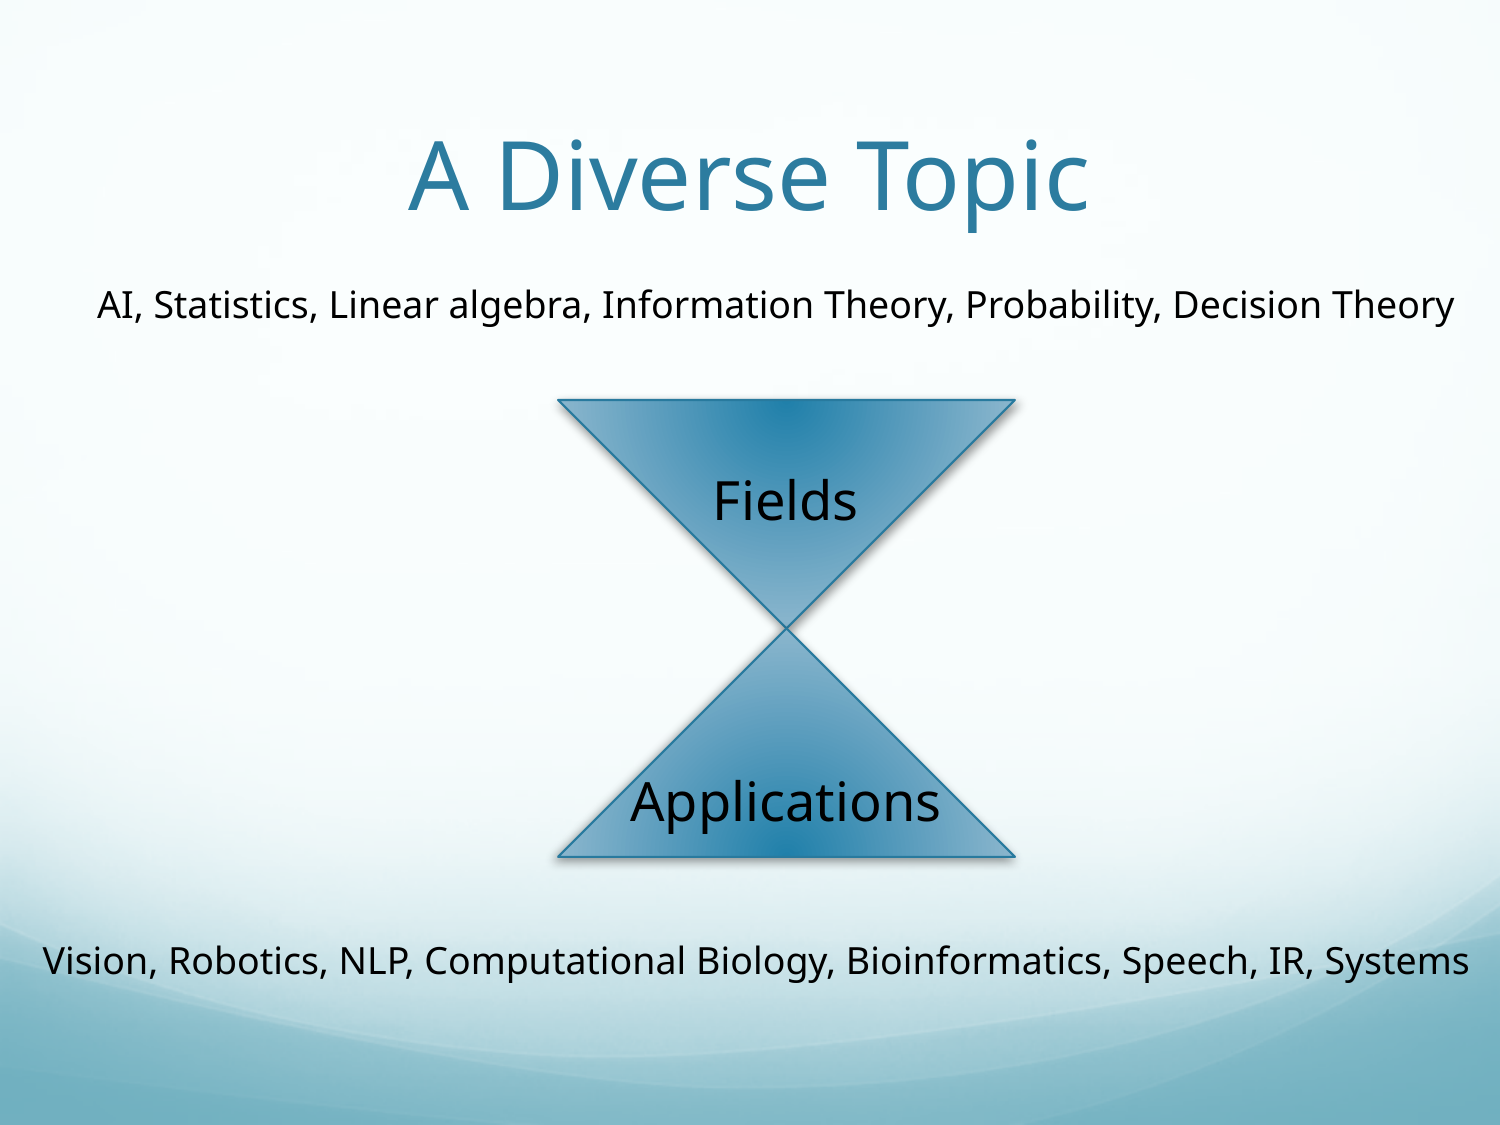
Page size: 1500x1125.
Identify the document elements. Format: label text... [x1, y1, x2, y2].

text_box AI, Statistics, Linear algebra, Information Theory, Probability, Decision Theory [82, 273, 617, 334]
text_box Vision, Robotics, NLP, Computational Biology, Bioinformatics, Speech, IR, Systems [959, 929, 1487, 990]
text_box Vision, Robotics, NLP, Computational Biology, Bioinformatics, Speech, IR, Systems [27, 929, 617, 990]
text_box AI, Statistics, Linear algebra, Information Theory, Probability, Decision Theory [959, 273, 1472, 334]
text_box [624, 237, 949, 1019]
title A Diverse Topic [90, 17, 1410, 237]
